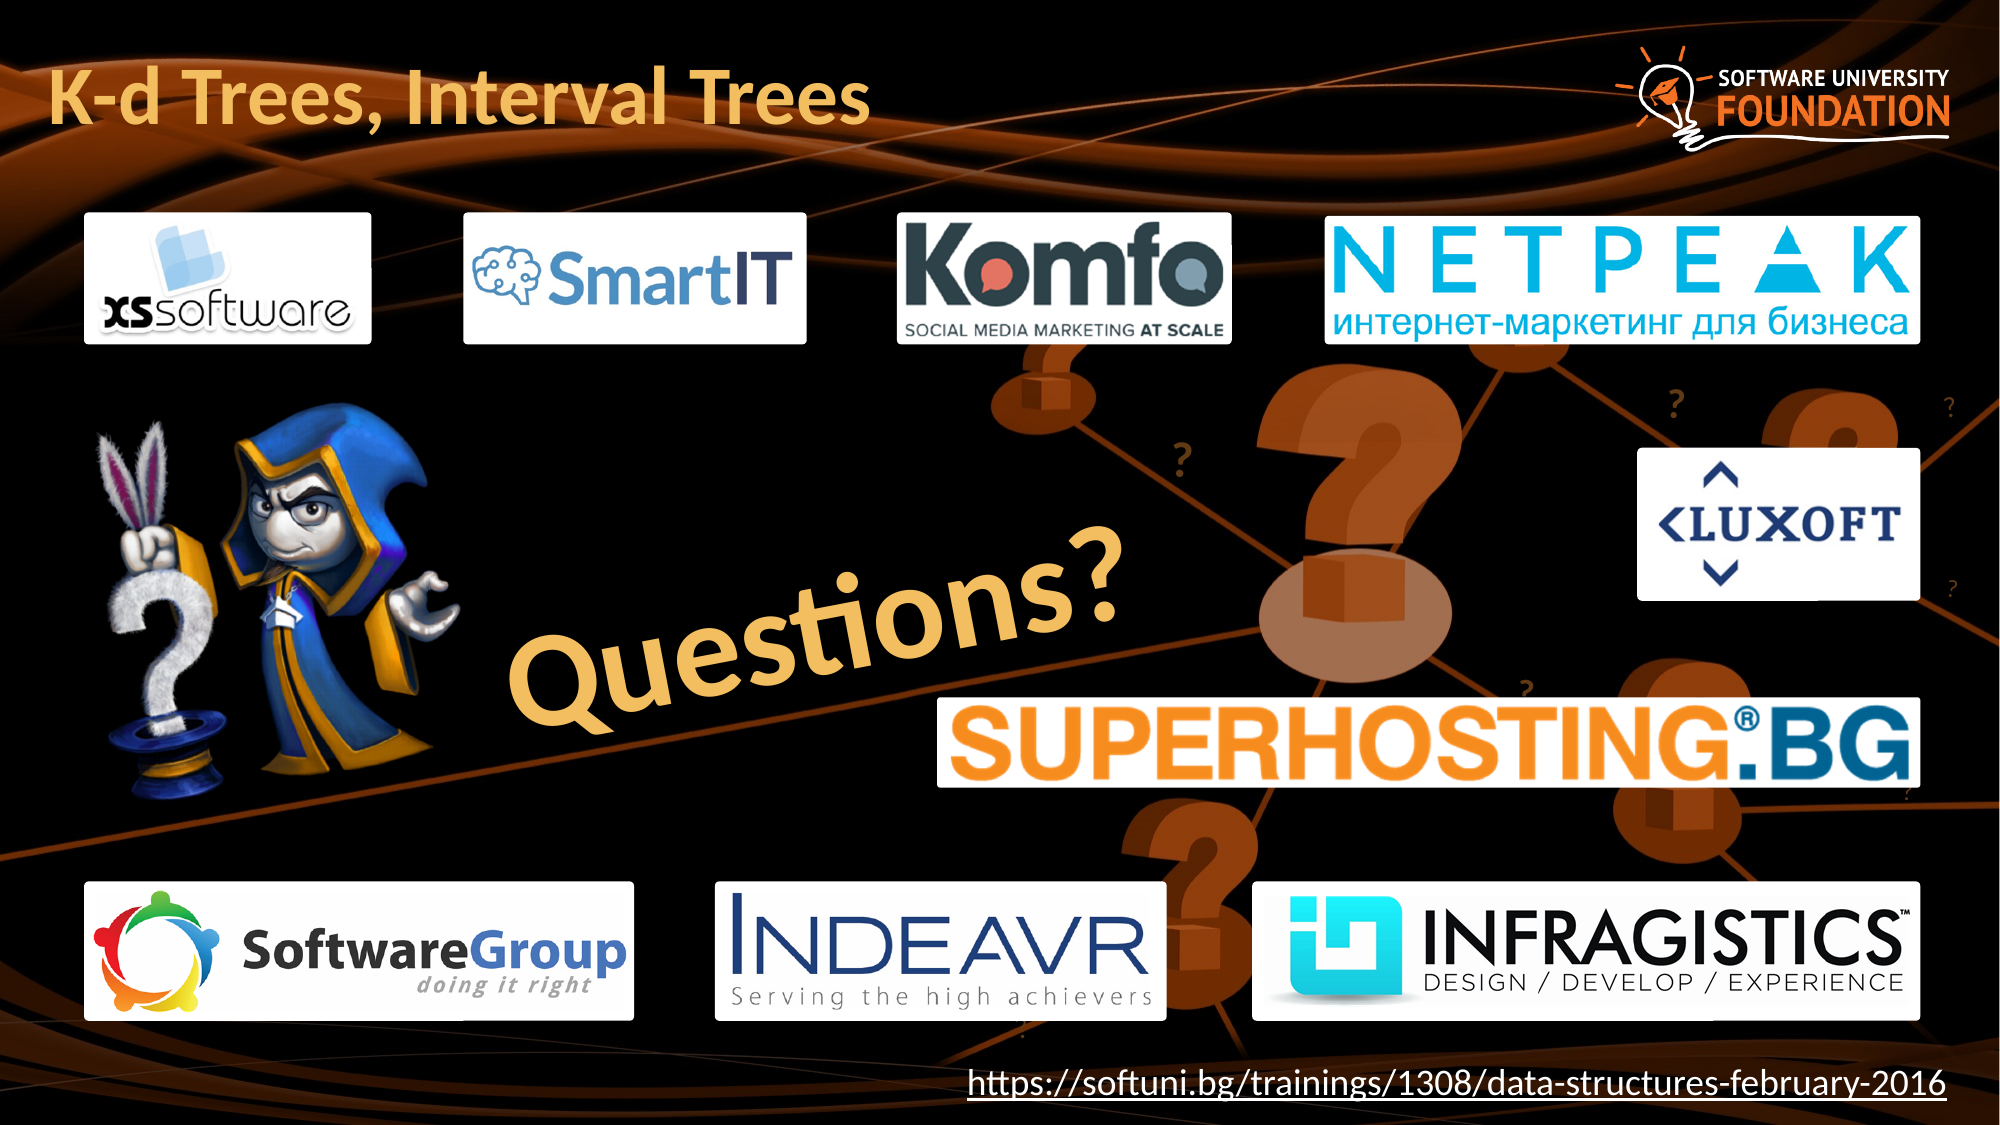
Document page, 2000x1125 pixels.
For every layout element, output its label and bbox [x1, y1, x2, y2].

title [30, 6, 1602, 189]
list [250, 1050, 1971, 1110]
picture [0, 0, 2000, 1125]
